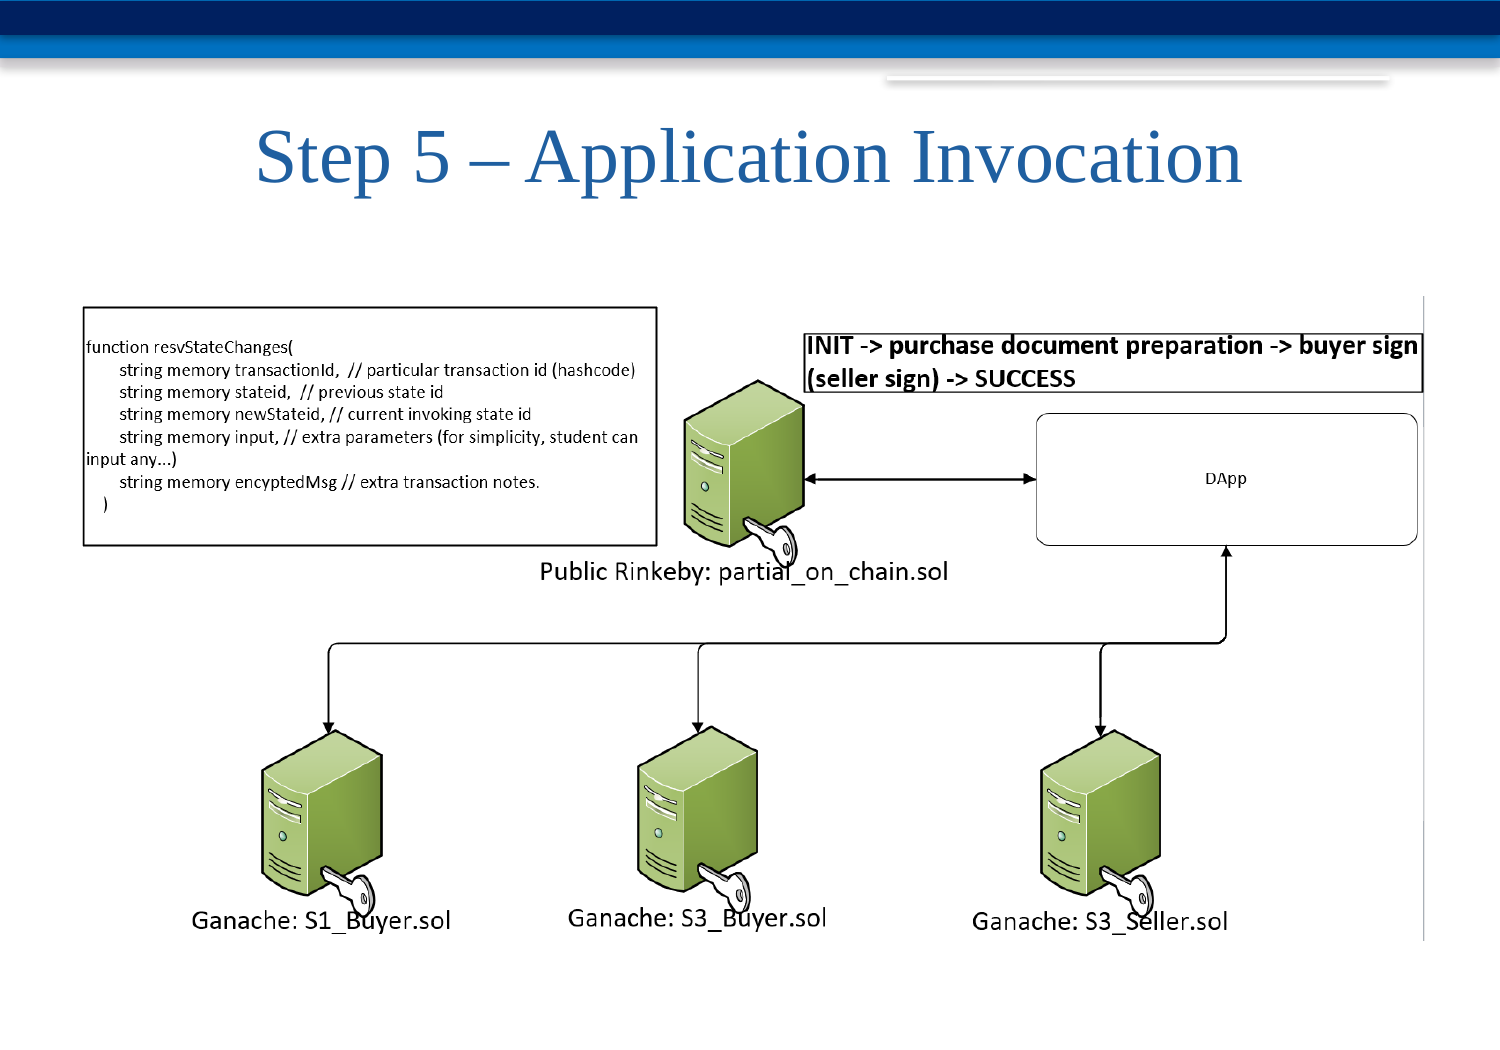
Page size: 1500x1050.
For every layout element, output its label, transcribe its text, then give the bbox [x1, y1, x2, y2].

title Step 5 – Application Invocation [75, 69, 1425, 234]
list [74, 295, 1426, 941]
